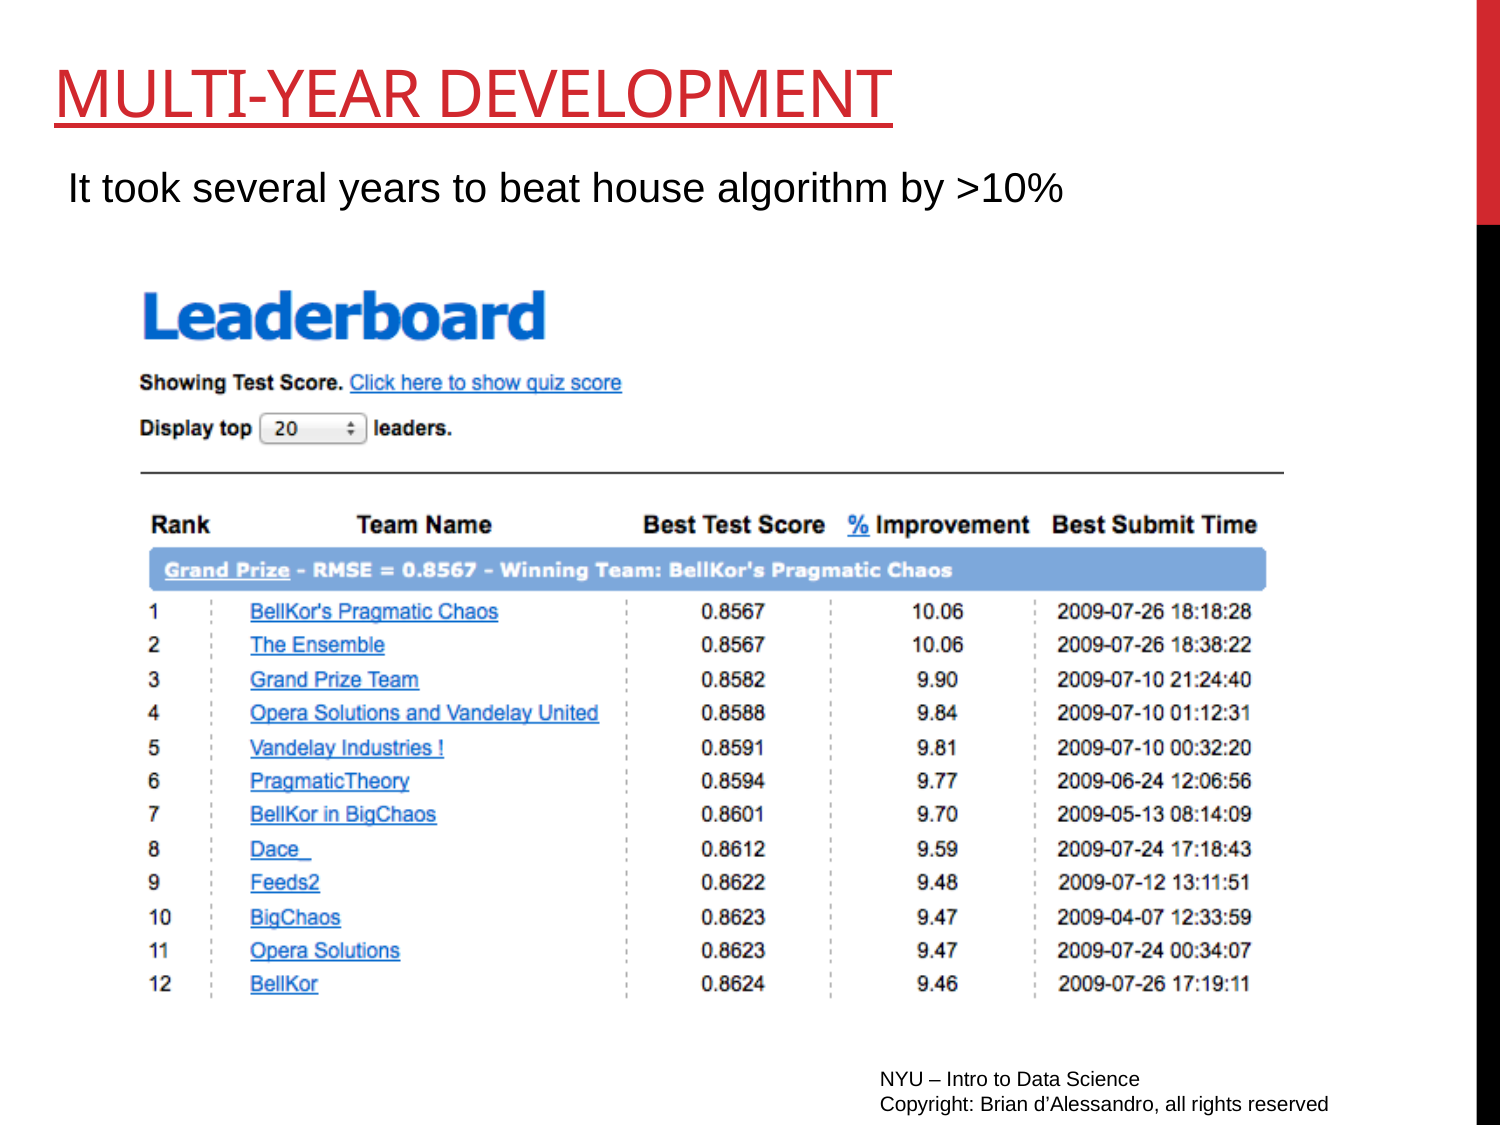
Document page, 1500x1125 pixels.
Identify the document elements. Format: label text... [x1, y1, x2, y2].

text_box It took several years to beat house algorithm by >10% [52, 153, 1392, 219]
title Multi-year development [38, 43, 1346, 139]
picture [113, 261, 1285, 1002]
